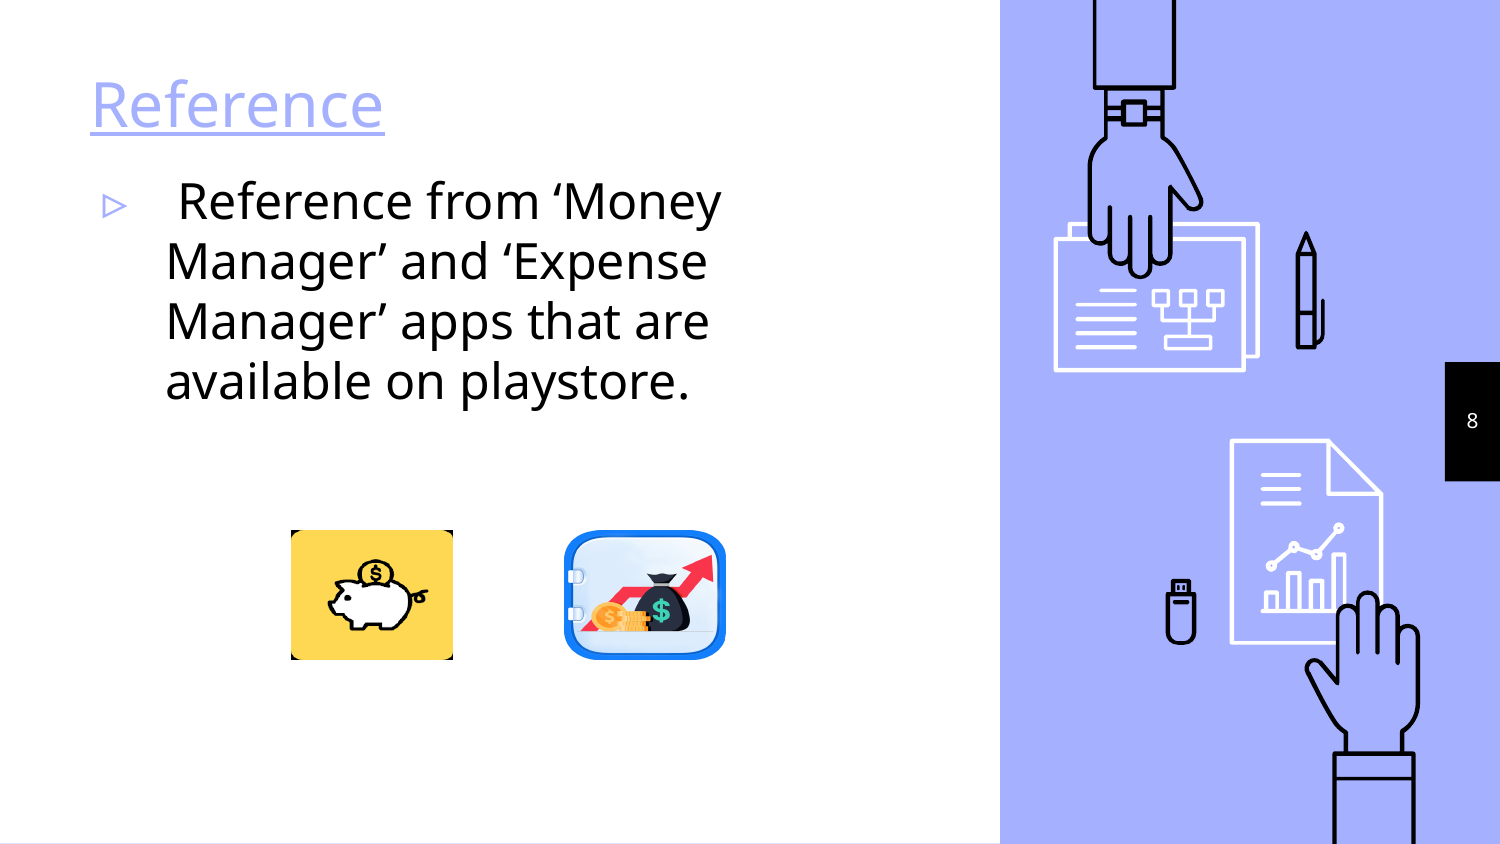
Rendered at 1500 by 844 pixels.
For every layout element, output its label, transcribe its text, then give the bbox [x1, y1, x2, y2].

list Reference from ‘Money Manager’ and ‘Expense Manager’ apps that are available on playstore. [75, 154, 918, 794]
title Reference [75, 26, 918, 154]
slide_number 8 [1444, 362, 1500, 482]
picture [290, 529, 454, 660]
picture [563, 529, 727, 660]
